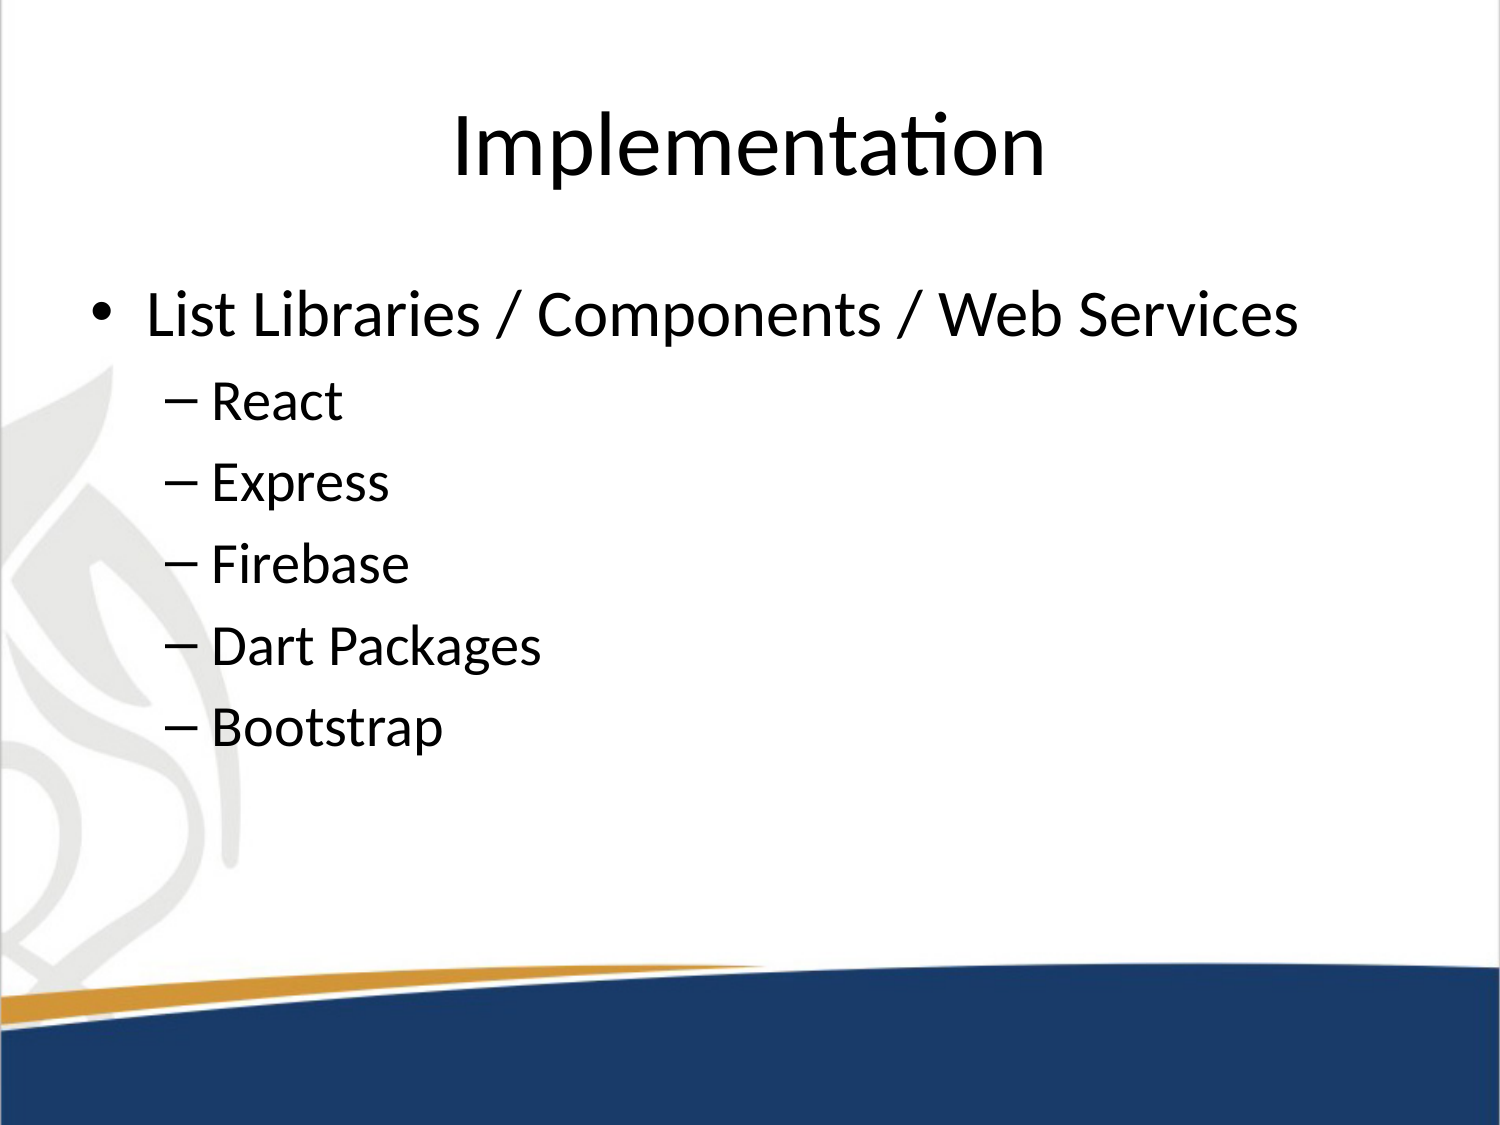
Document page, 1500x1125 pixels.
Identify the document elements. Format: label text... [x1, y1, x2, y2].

title Implementation [75, 45, 1425, 233]
list List Libraries / Components / Web Services React Express Firebase Dart Packages Bootstrap [75, 262, 1425, 1005]
picture [0, 0, 1500, 1125]
